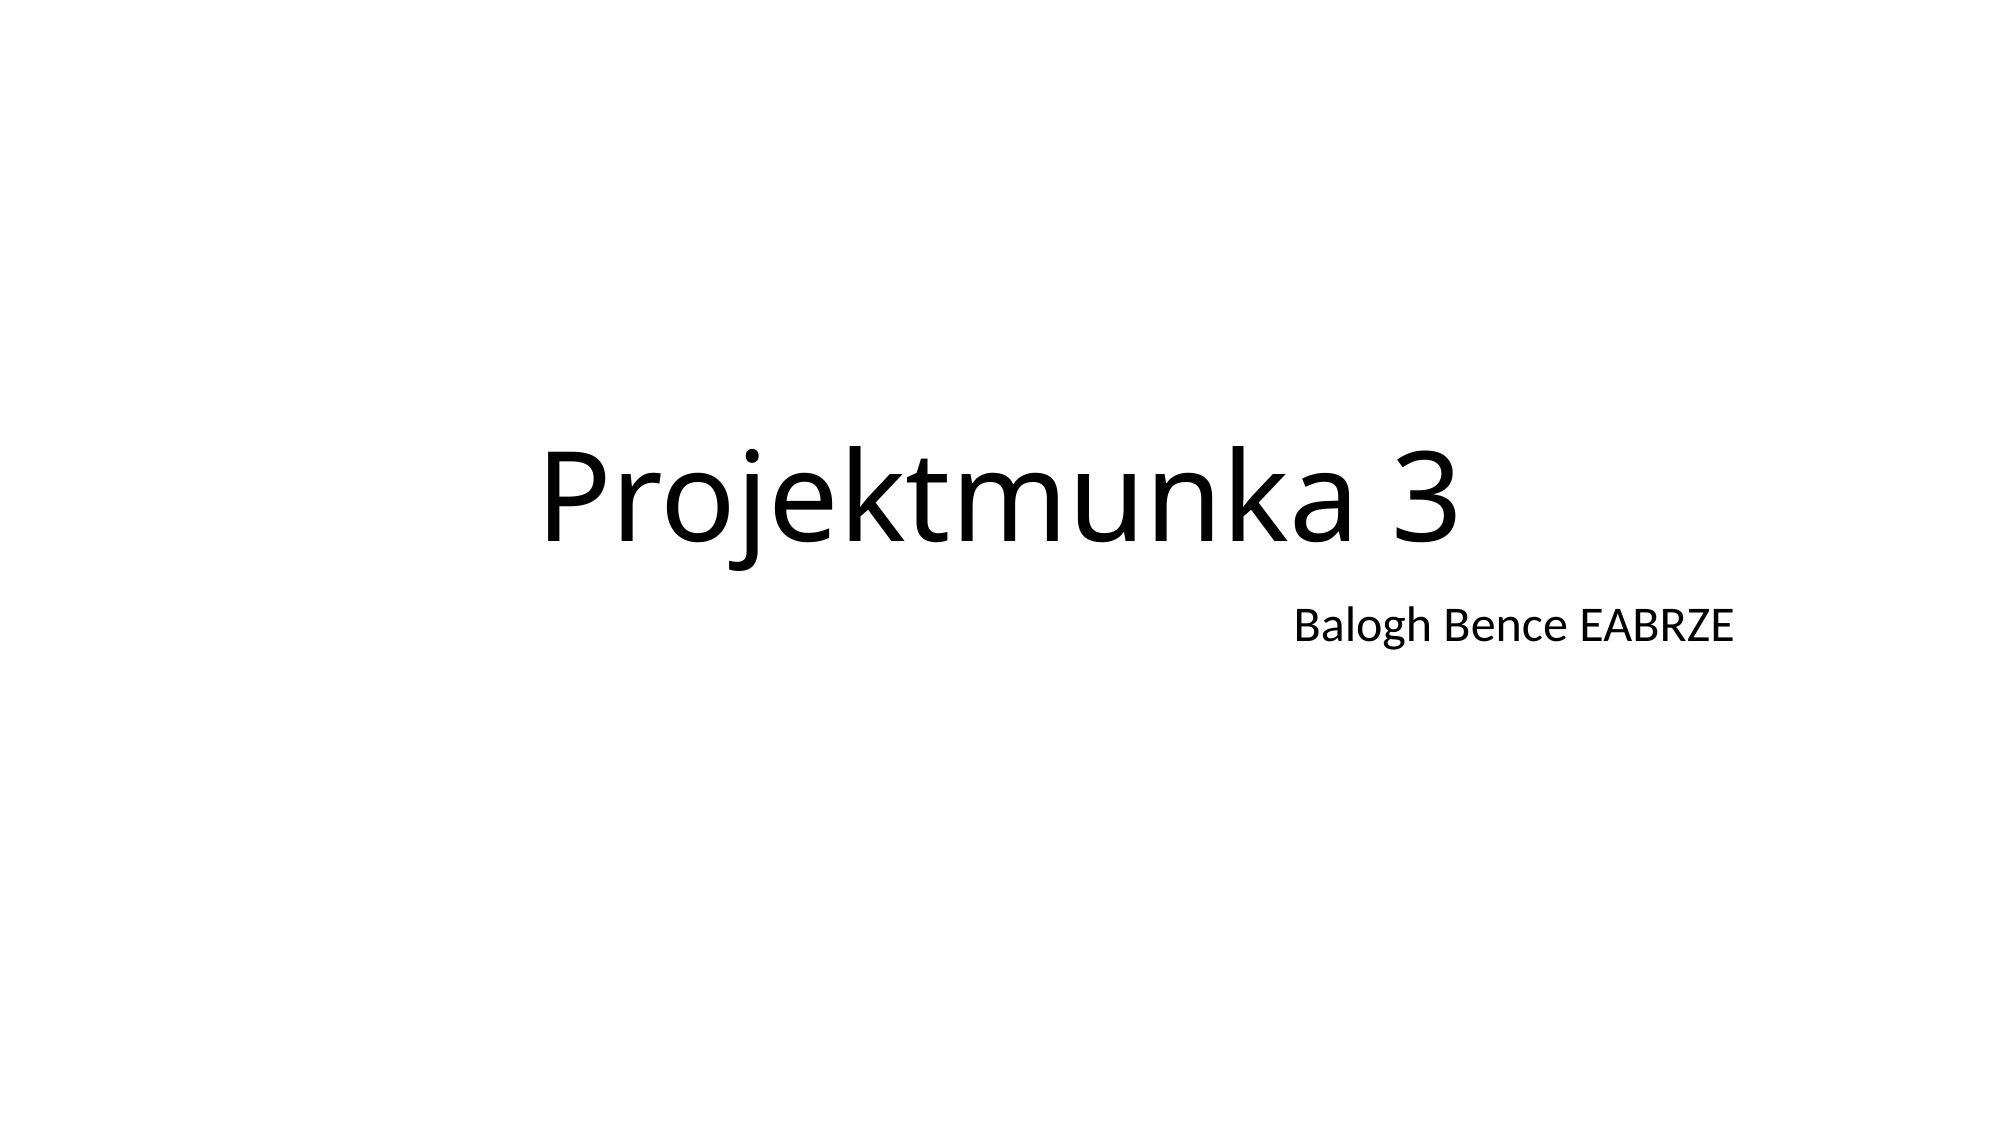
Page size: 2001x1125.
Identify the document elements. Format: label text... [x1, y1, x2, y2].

subtitle Balogh Bence EABRZE [249, 590, 1750, 863]
title Projektmunka 3 [249, 184, 1750, 576]
